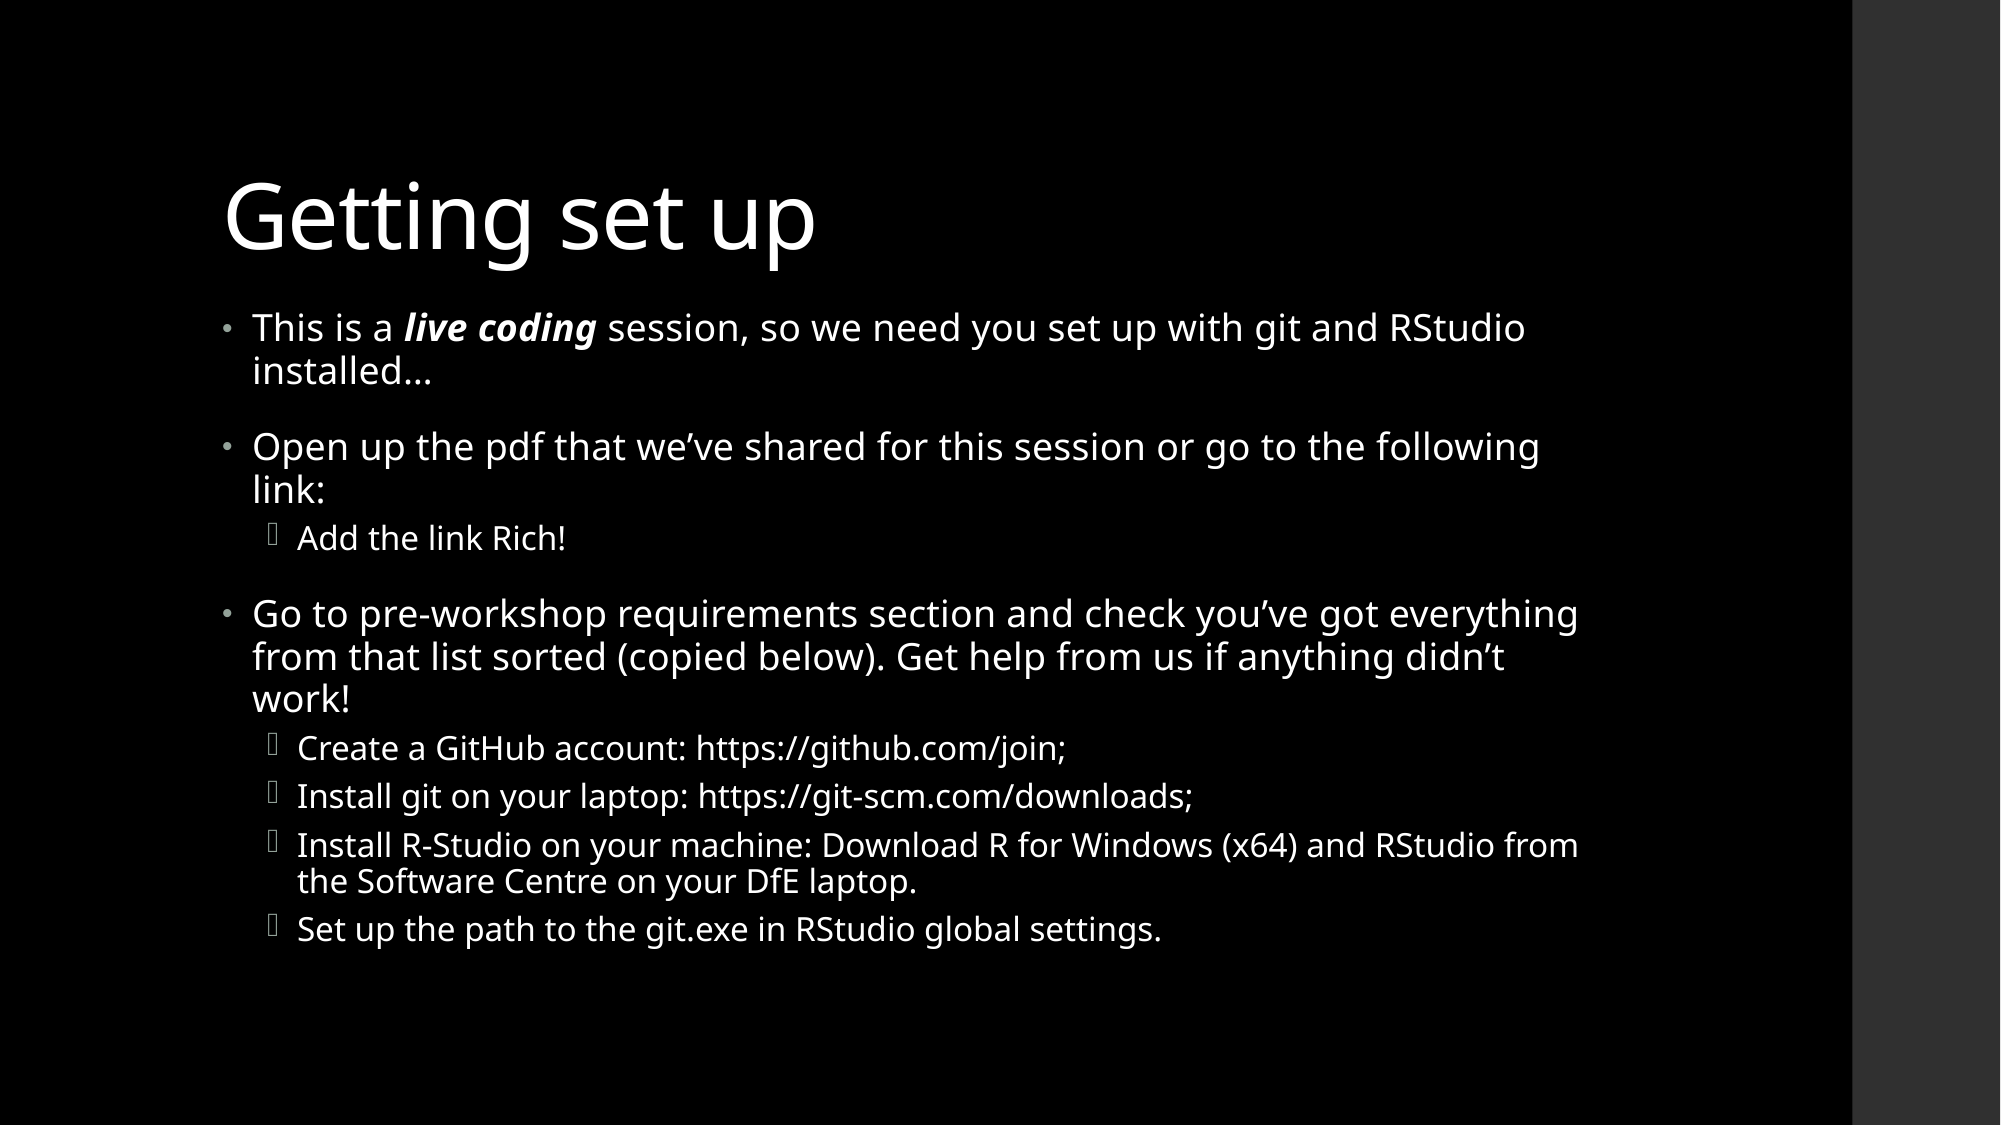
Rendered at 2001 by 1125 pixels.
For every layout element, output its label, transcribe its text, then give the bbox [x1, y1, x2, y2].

list This is a live coding session, so we need you set up with git and RStudio installed… Open up the pdf that we’ve shared for this session or go to the following link: Add the link Rich! Go to pre-workshop requirements section and check you’ve got everything from that list sorted (copied below). Get help from us if anything didn’t work! Create a GitHub account: https://github.com/join; Install git on your laptop: https://git-scm.com/downloads; Install R-Studio on your machine: Download R for Windows (x64) and RStudio from the Software Centre on your DfE laptop. Set up the path to the git.exe in RStudio global settings. [206, 299, 1617, 1014]
title Getting set up [206, 60, 1797, 278]
